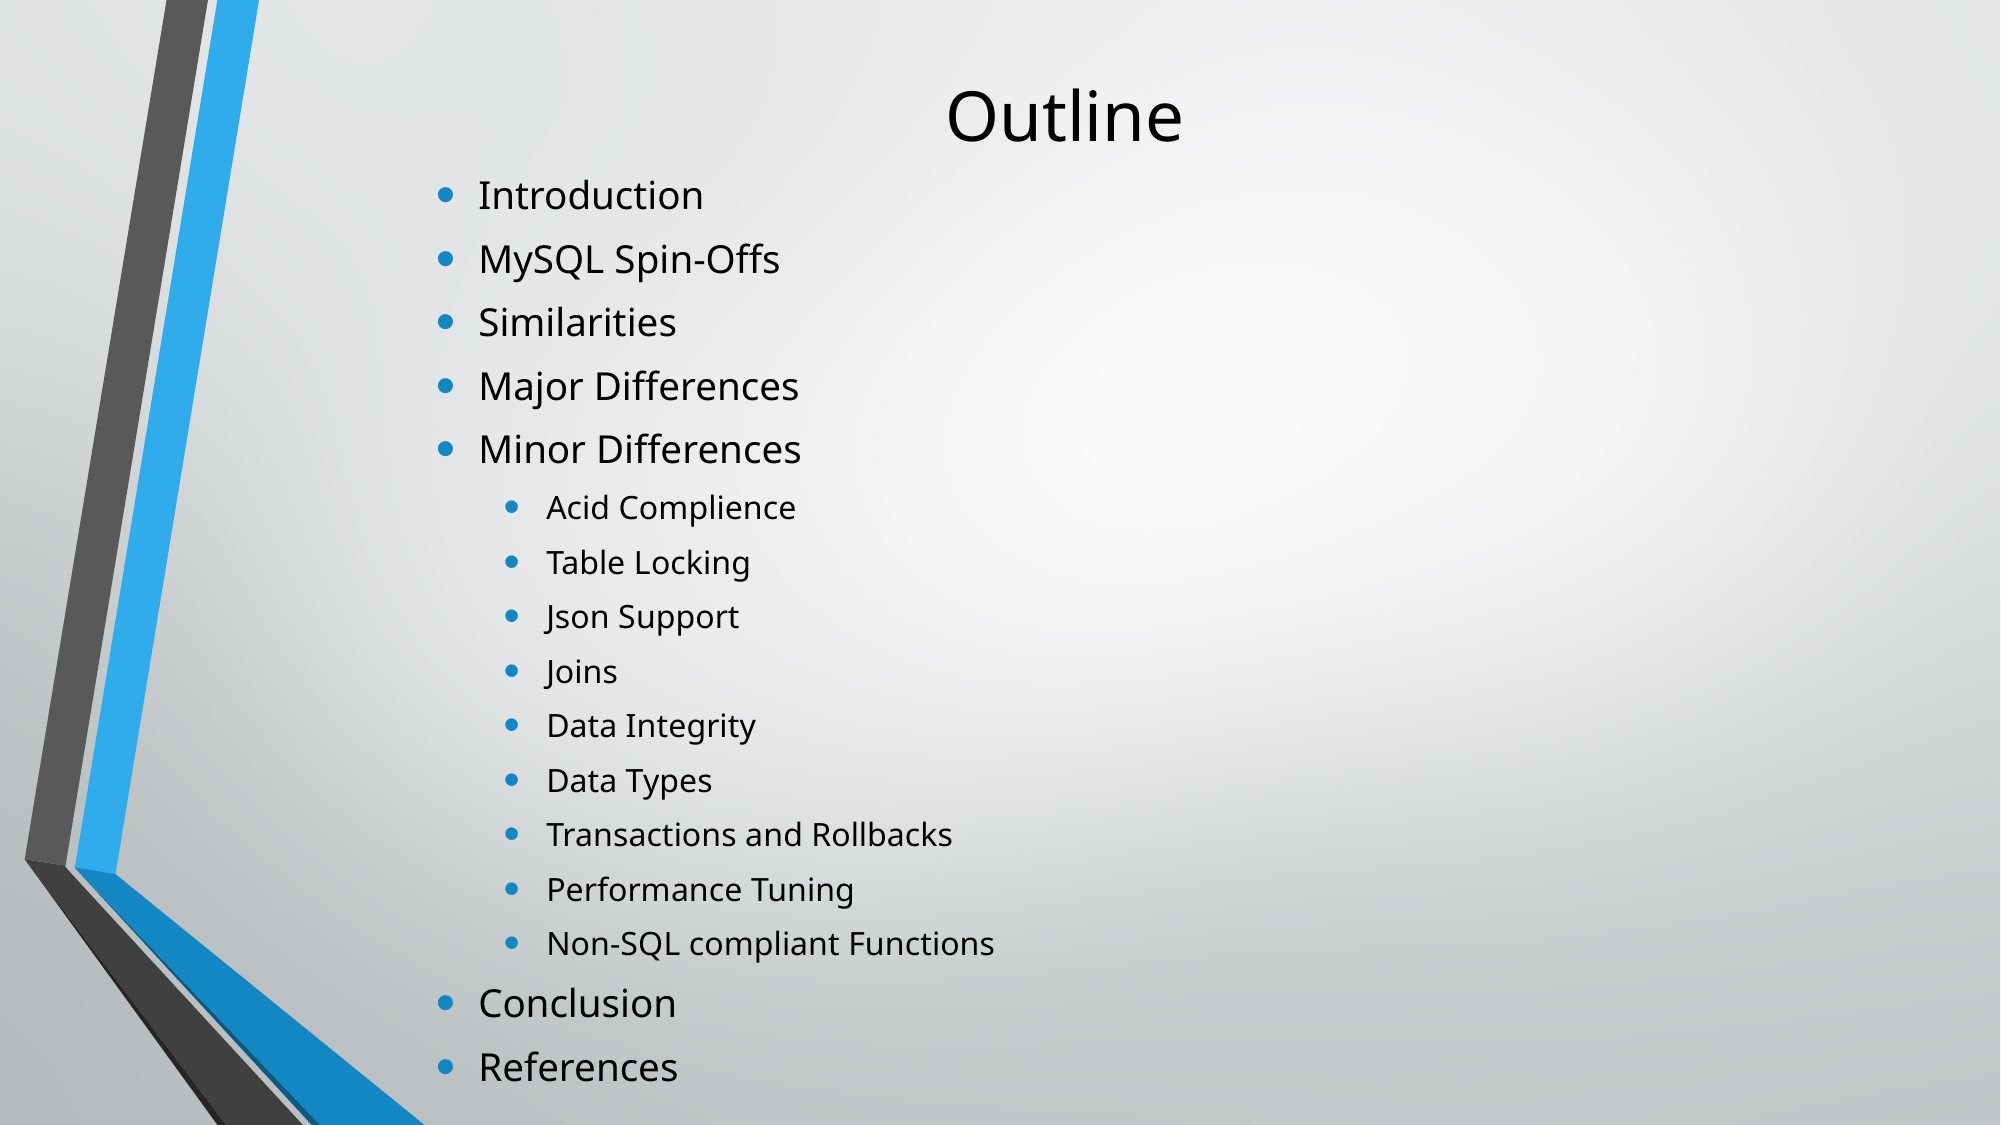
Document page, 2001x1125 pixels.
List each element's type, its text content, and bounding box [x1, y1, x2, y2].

title Outline [243, 64, 1887, 163]
list Introduction MySQL Spin-Offs Similarities Major Differences Minor Differences Acid Complience Table Locking Json Support Joins Data Integrity Data Types Transactions and Rollbacks Performance Tuning Non-SQL compliant Functions Conclusion References [420, 162, 1887, 1098]
